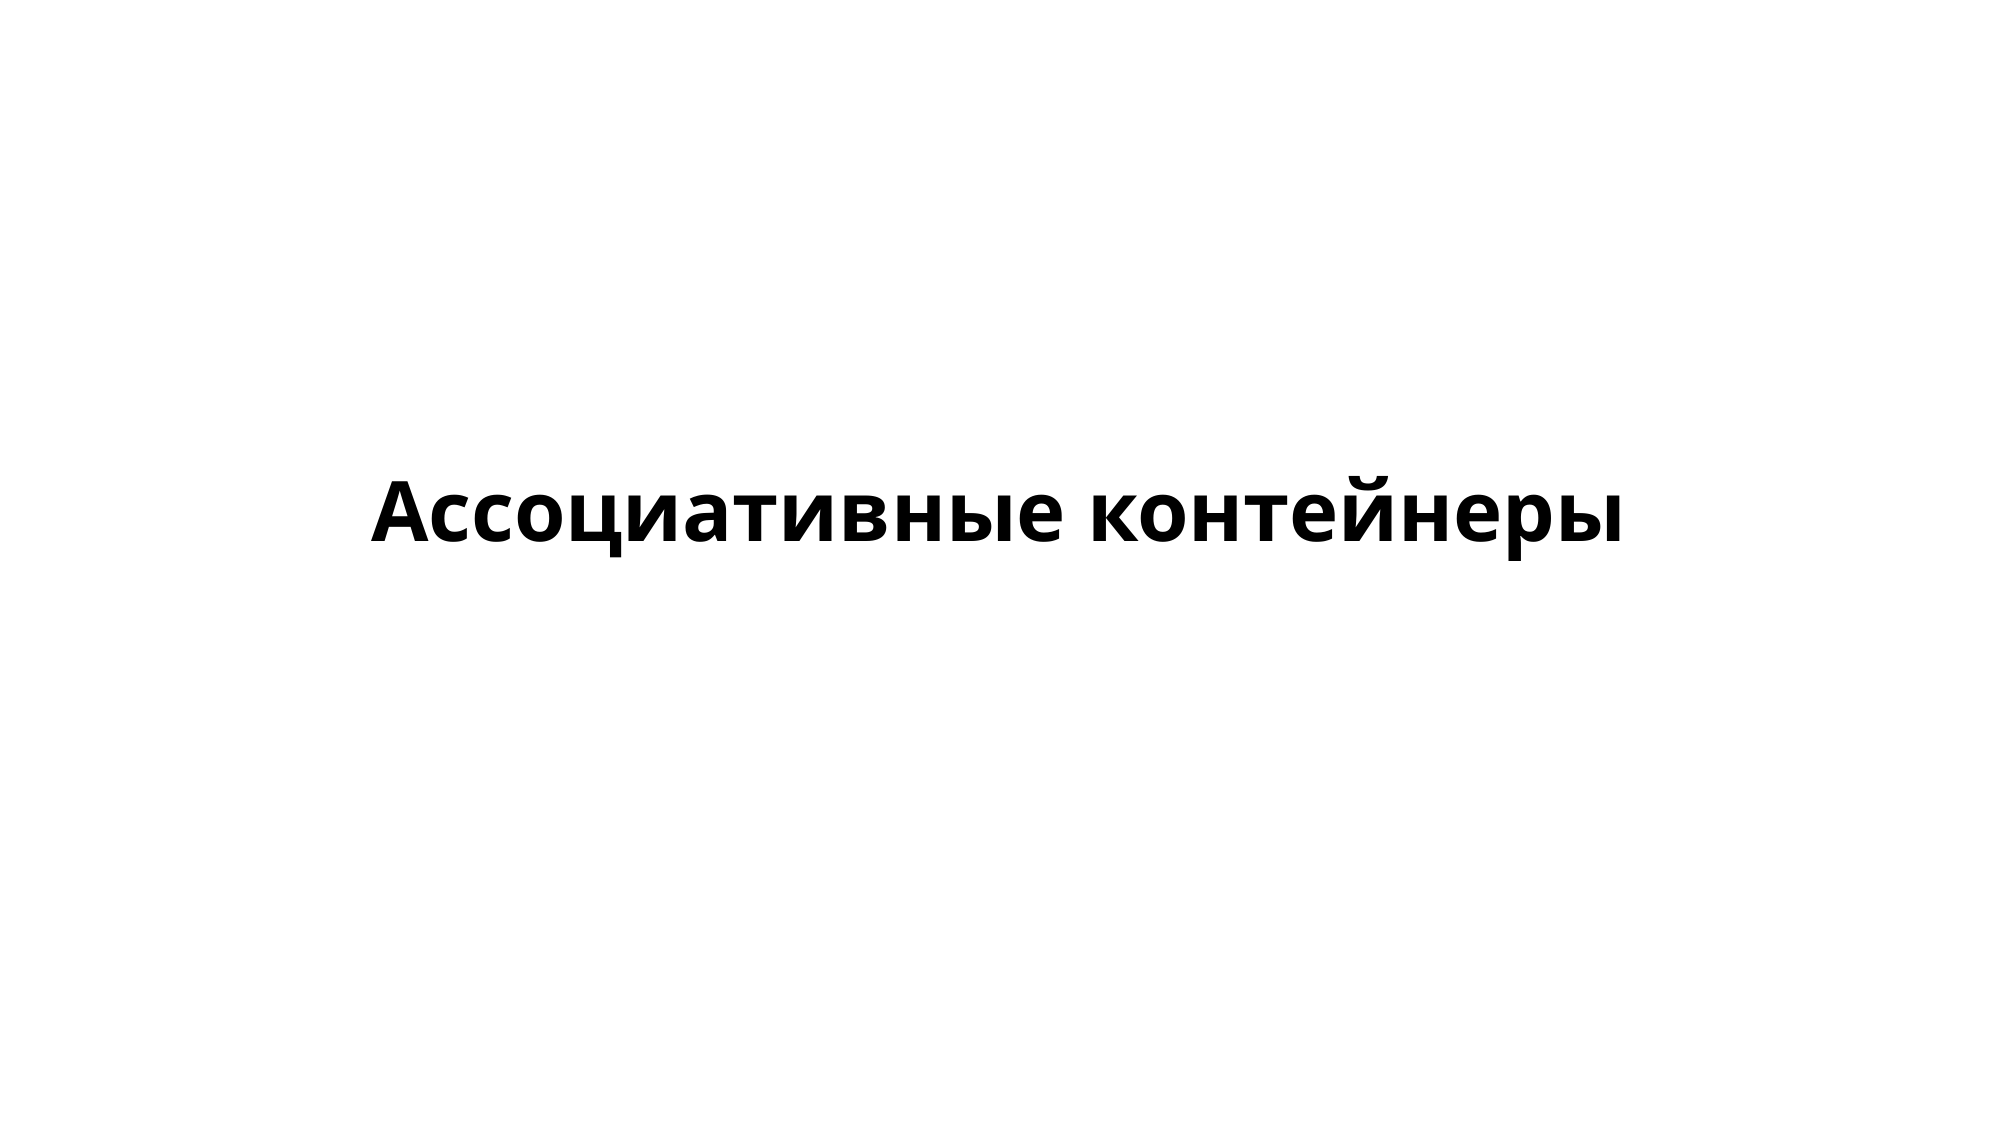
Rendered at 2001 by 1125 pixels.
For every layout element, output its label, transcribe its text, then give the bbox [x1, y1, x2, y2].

title Ассоциативные контейнеры [136, 280, 1862, 749]
